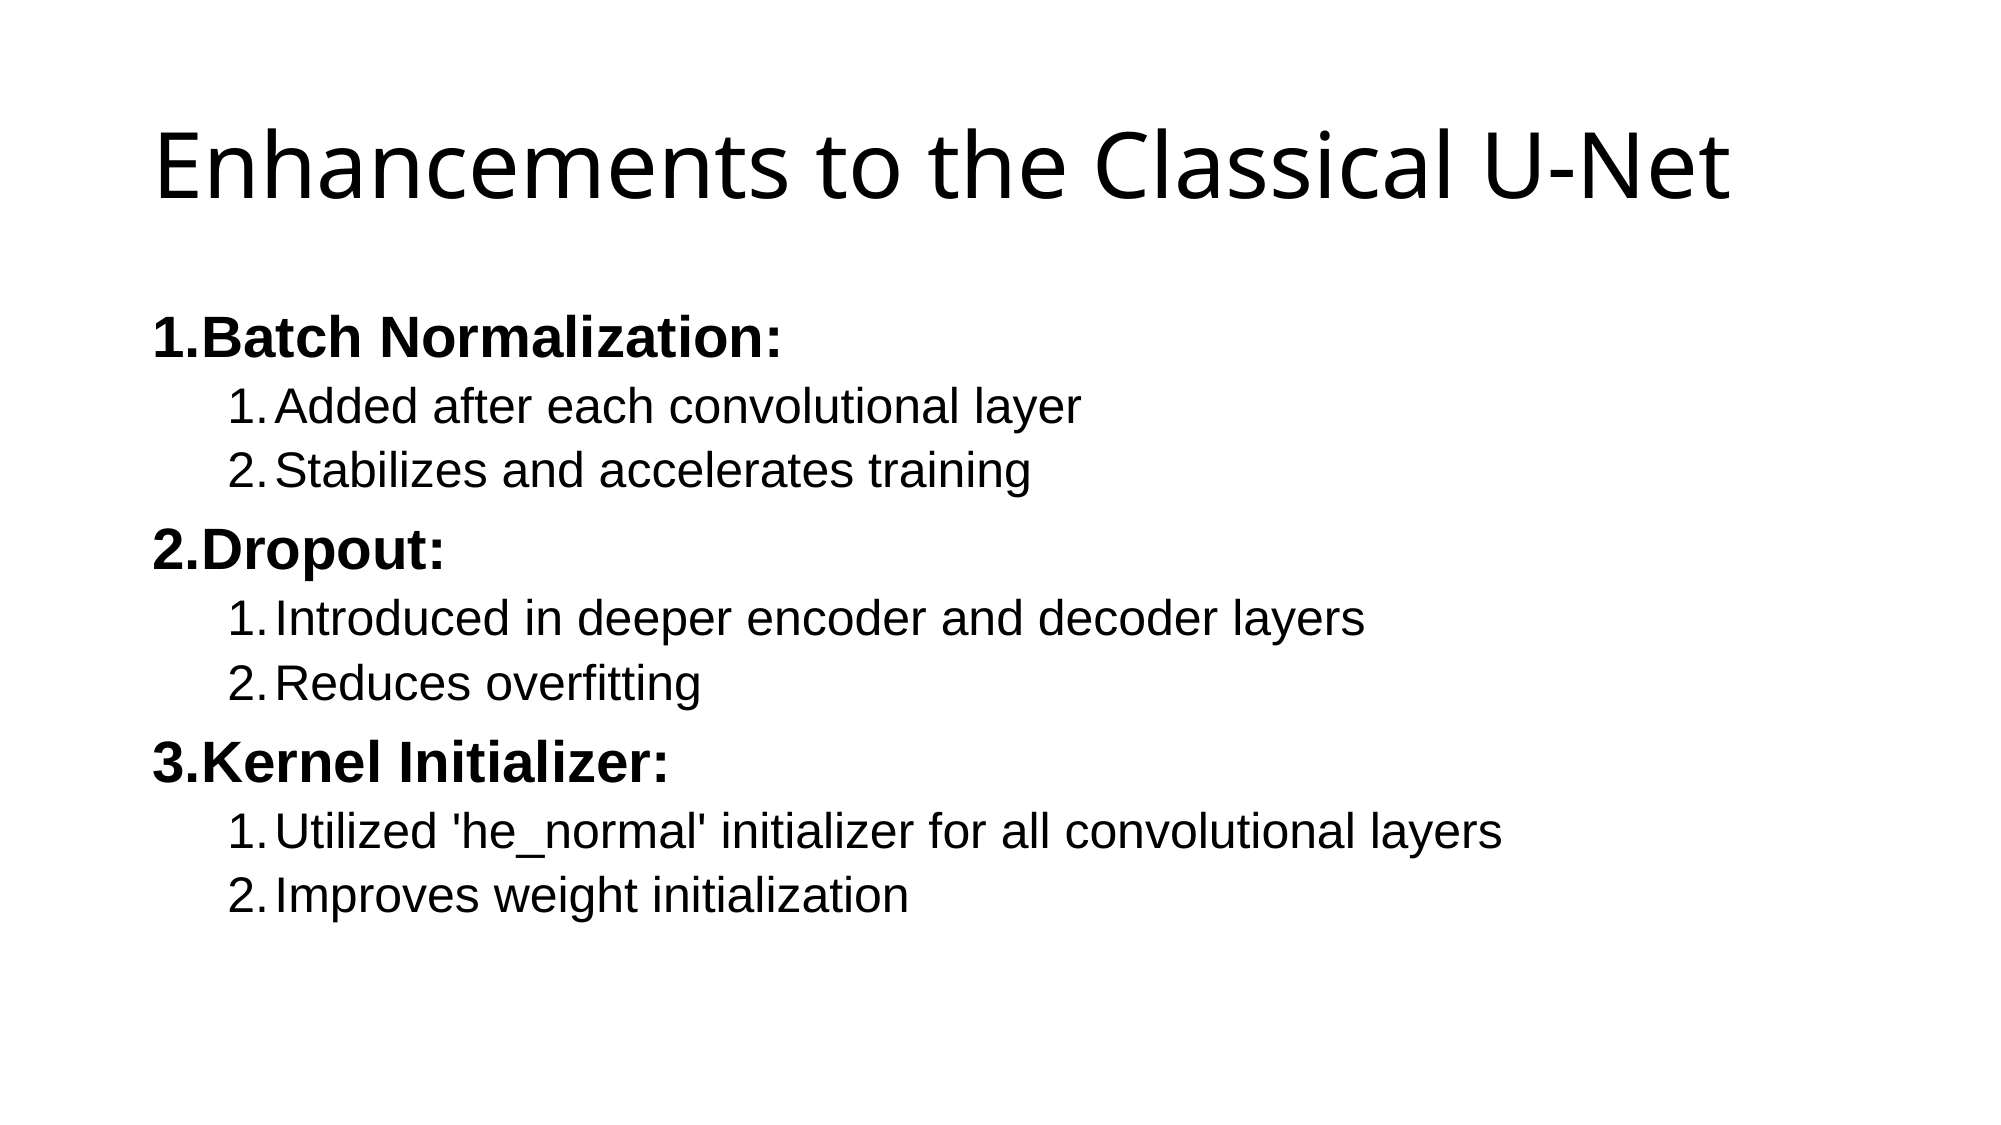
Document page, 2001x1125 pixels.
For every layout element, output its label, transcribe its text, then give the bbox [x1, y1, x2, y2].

title Enhancements to the Classical U-Net [137, 59, 1863, 278]
list Batch Normalization: Added after each convolutional layer Stabilizes and accelerates training Dropout: Introduced in deeper encoder and decoder layers Reduces overfitting Kernel Initializer: Utilized 'he_normal' initializer for all convolutional layers Improves weight initialization [137, 299, 1863, 1014]
